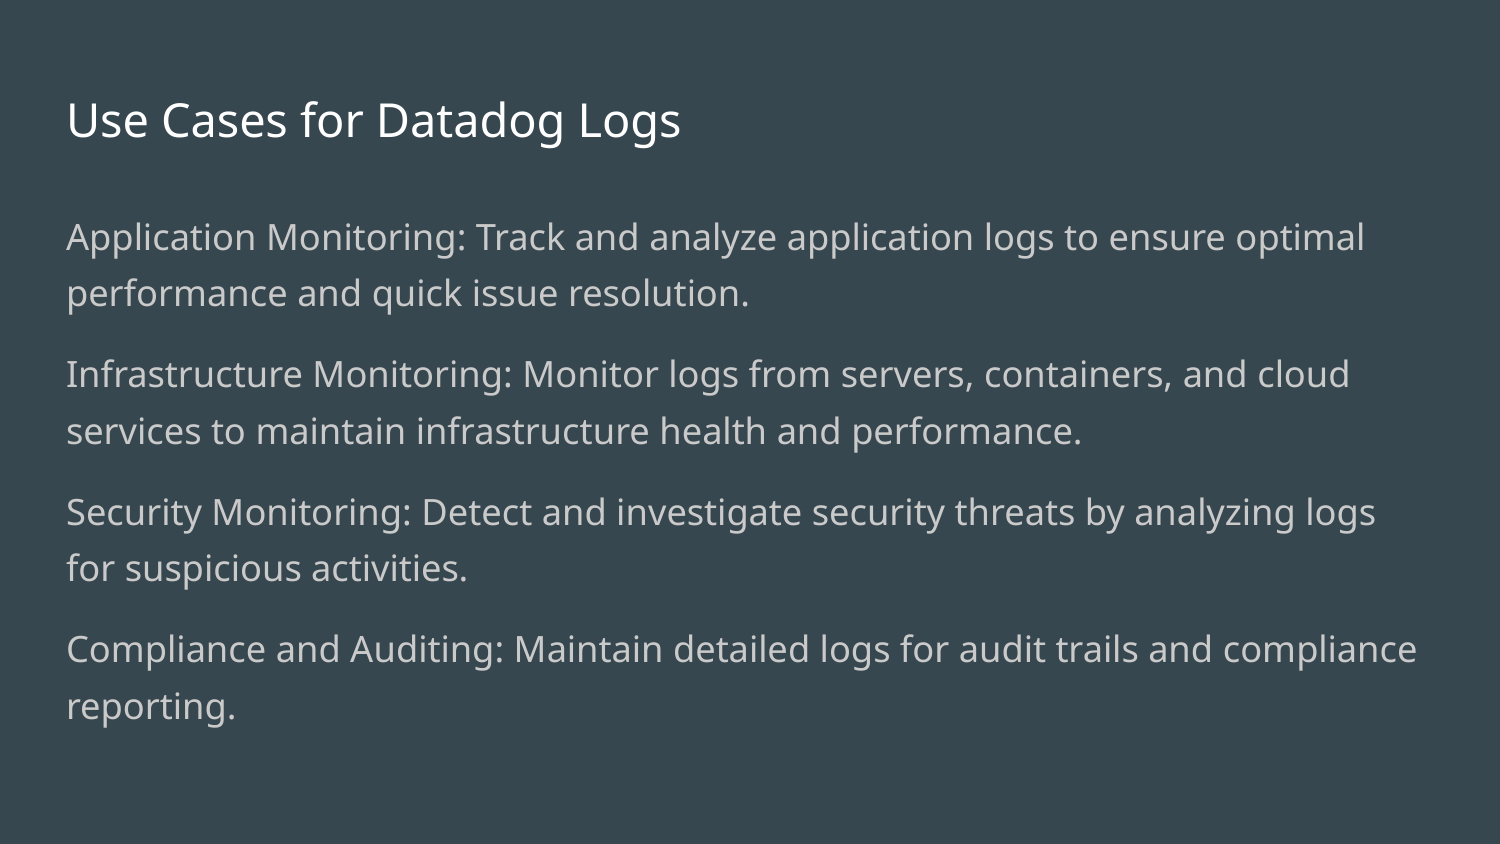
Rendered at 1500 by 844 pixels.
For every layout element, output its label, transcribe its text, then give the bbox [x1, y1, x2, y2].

title Use Cases for Datadog Logs [51, 72, 1449, 167]
list Application Monitoring: Track and analyze application logs to ensure optimal performance and quick issue resolution. Infrastructure Monitoring: Monitor logs from servers, containers, and cloud services to maintain infrastructure health and performance. Security Monitoring: Detect and investigate security threats by analyzing logs for suspicious activities. Compliance and Auditing: Maintain detailed logs for audit trails and compliance reporting. [51, 189, 1449, 750]
